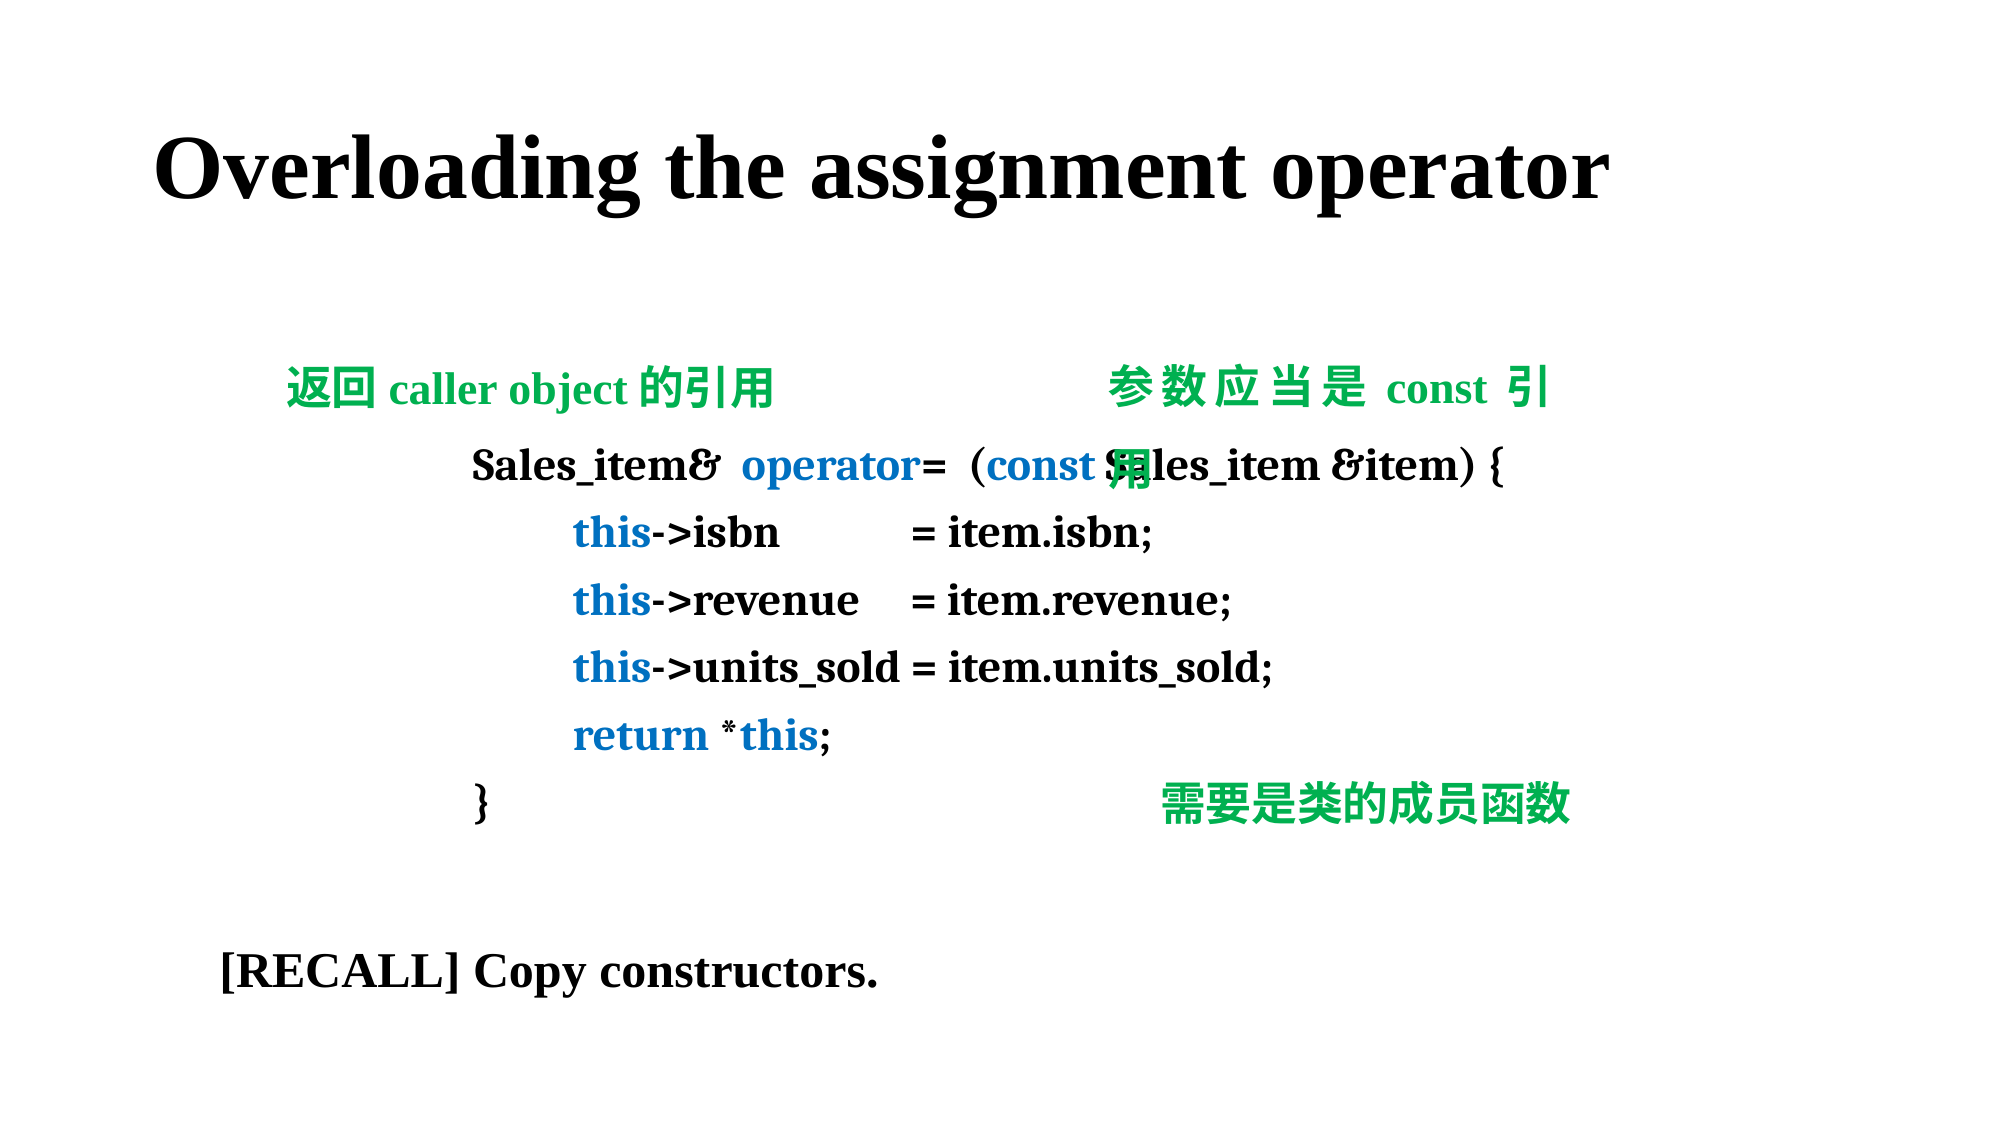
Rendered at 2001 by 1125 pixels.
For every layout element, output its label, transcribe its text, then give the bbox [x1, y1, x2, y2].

text_box 需要是类的成员函数 [1145, 740, 1624, 838]
title Overloading the assignment operator [137, 59, 1863, 278]
text_box 返回caller object的引用 [271, 323, 802, 421]
text_box 参数应当是const引用 [1093, 322, 1567, 503]
text_box Sales_item& operator= (const Sales_item &item) { this->isbn = item.isbn; this->revenue = item.revenue; this->units_sold = item.units_sold; return *this; } [458, 414, 1567, 835]
text_box [RECALL] Copy constructors. [204, 899, 915, 1005]
